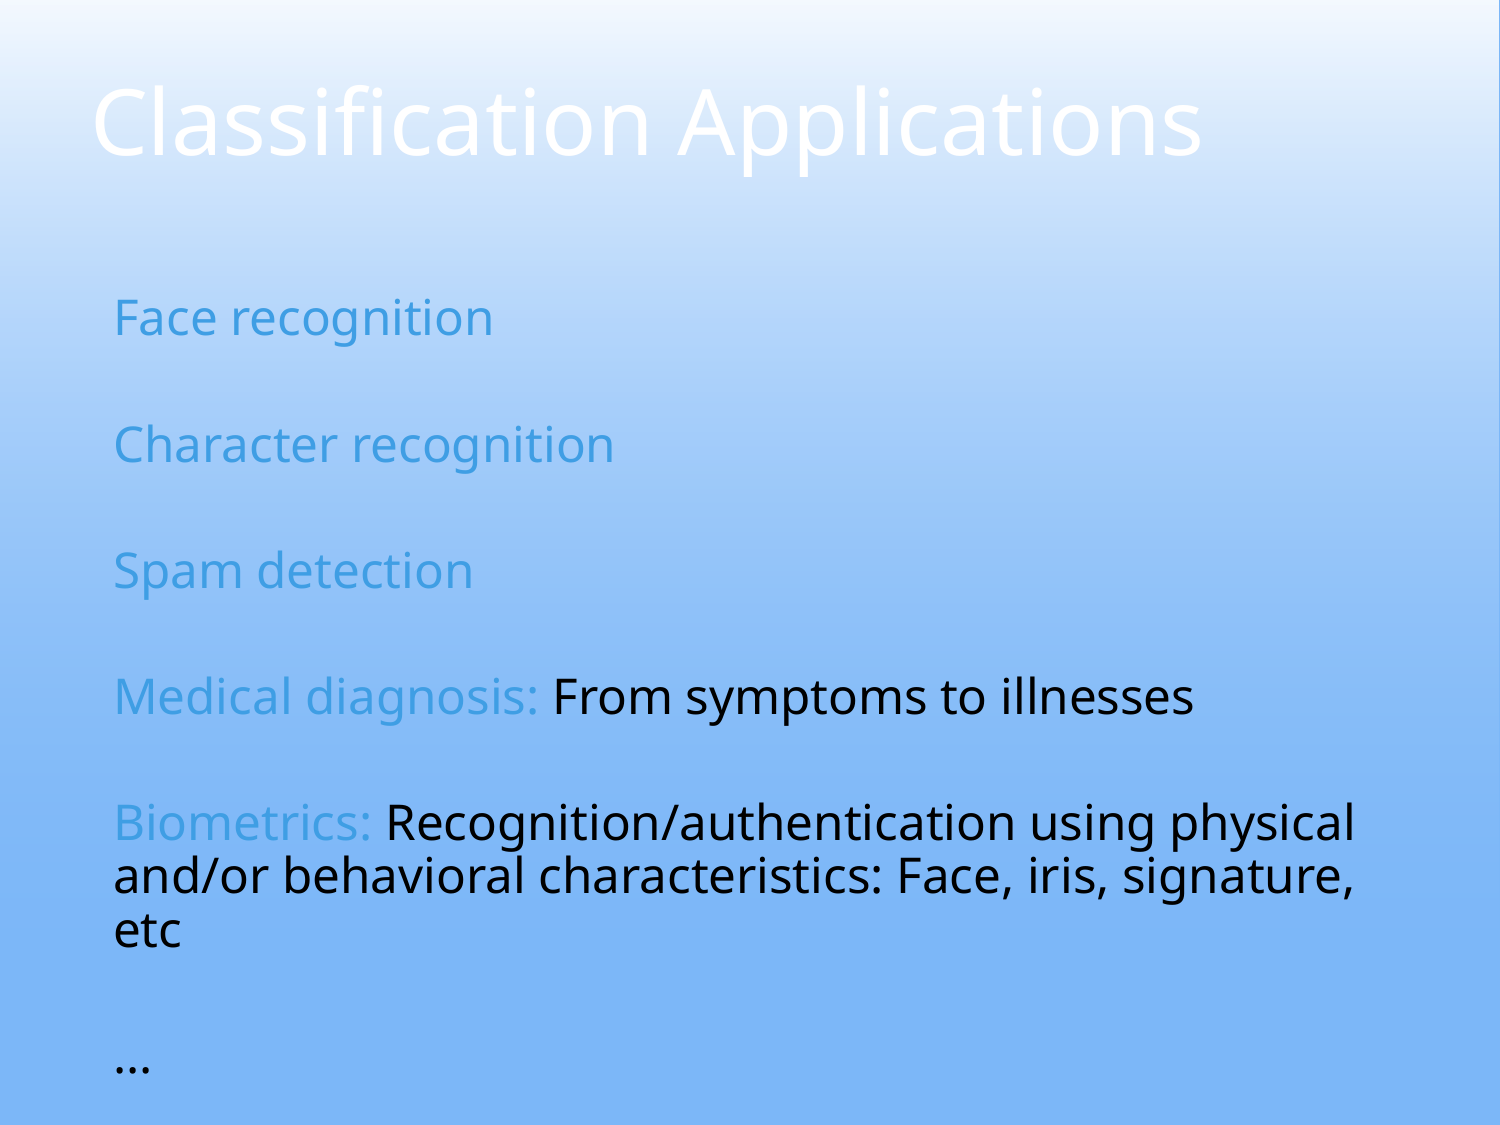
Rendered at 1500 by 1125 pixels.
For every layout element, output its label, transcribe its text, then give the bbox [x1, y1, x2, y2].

title Classification Applications [75, 24, 1425, 213]
list Face recognition Character recognition Spam detection Medical diagnosis: From symptoms to illnesses Biometrics: Recognition/authentication using physical and/or behavioral characteristics: Face, iris, signature, etc ... [98, 285, 1436, 1095]
